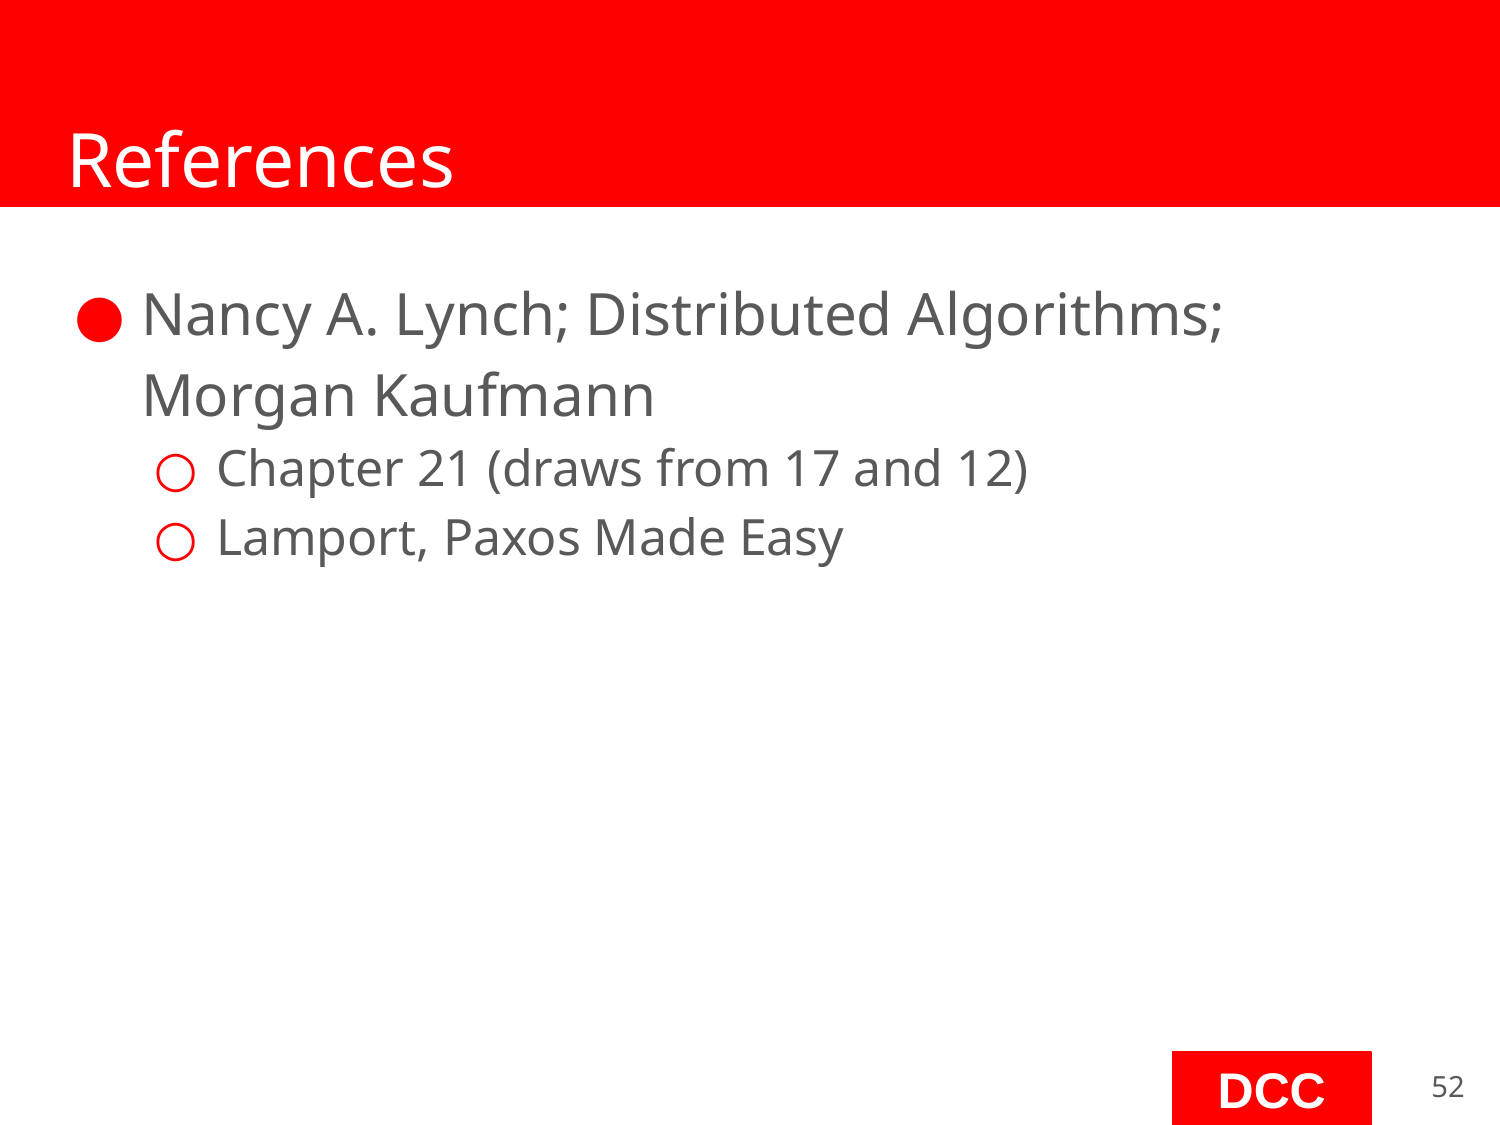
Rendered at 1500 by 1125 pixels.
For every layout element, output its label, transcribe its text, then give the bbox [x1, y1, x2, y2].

title References [51, 97, 1449, 223]
slide_number ‹#› [1389, 1044, 1480, 1125]
list Nancy A. Lynch; Distributed Algorithms; Morgan Kaufmann Chapter 21 (draws from 17 and 12) Lamport, Paxos Made Easy [51, 252, 1449, 1000]
